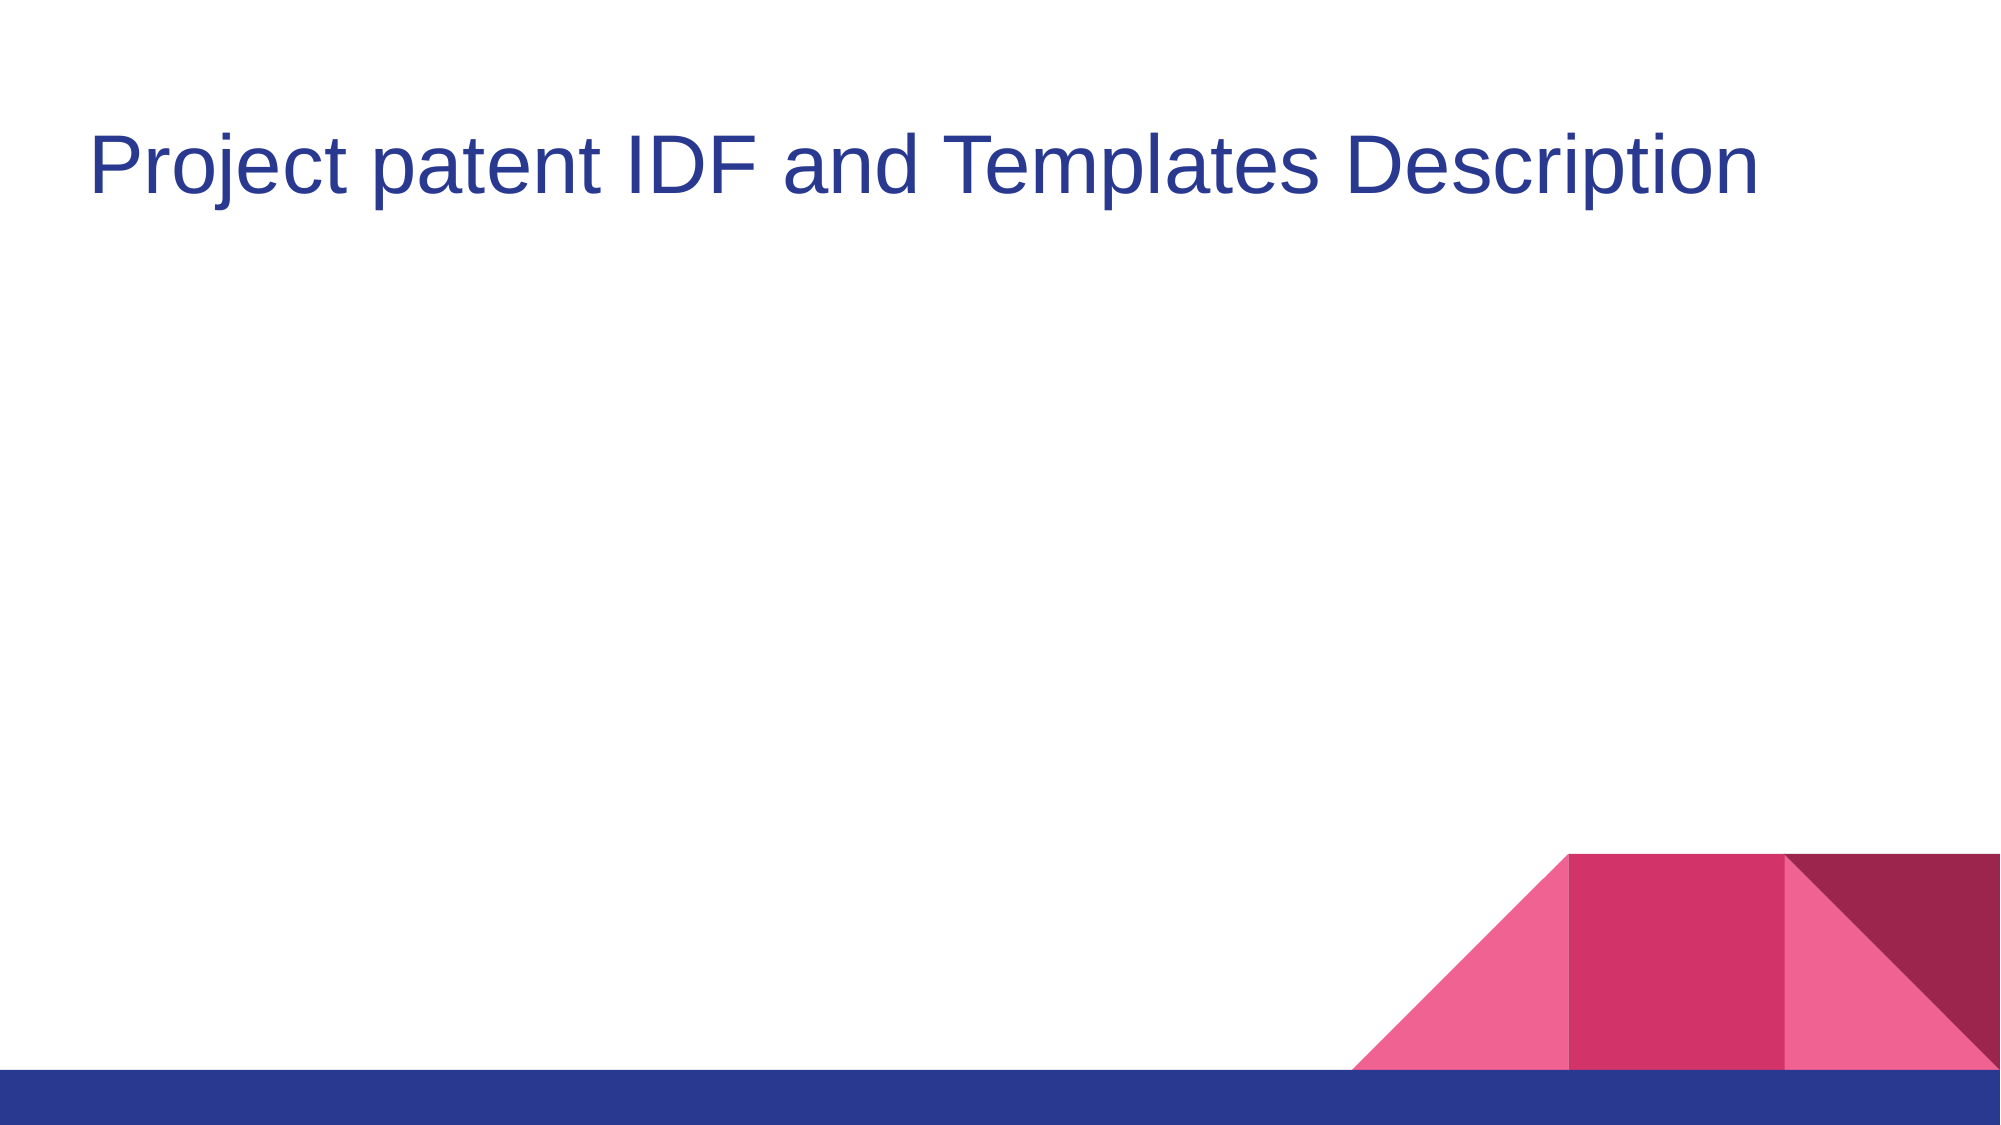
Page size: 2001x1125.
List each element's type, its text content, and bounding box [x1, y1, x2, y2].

title Project patent IDF and Templates Description [68, 89, 1932, 223]
